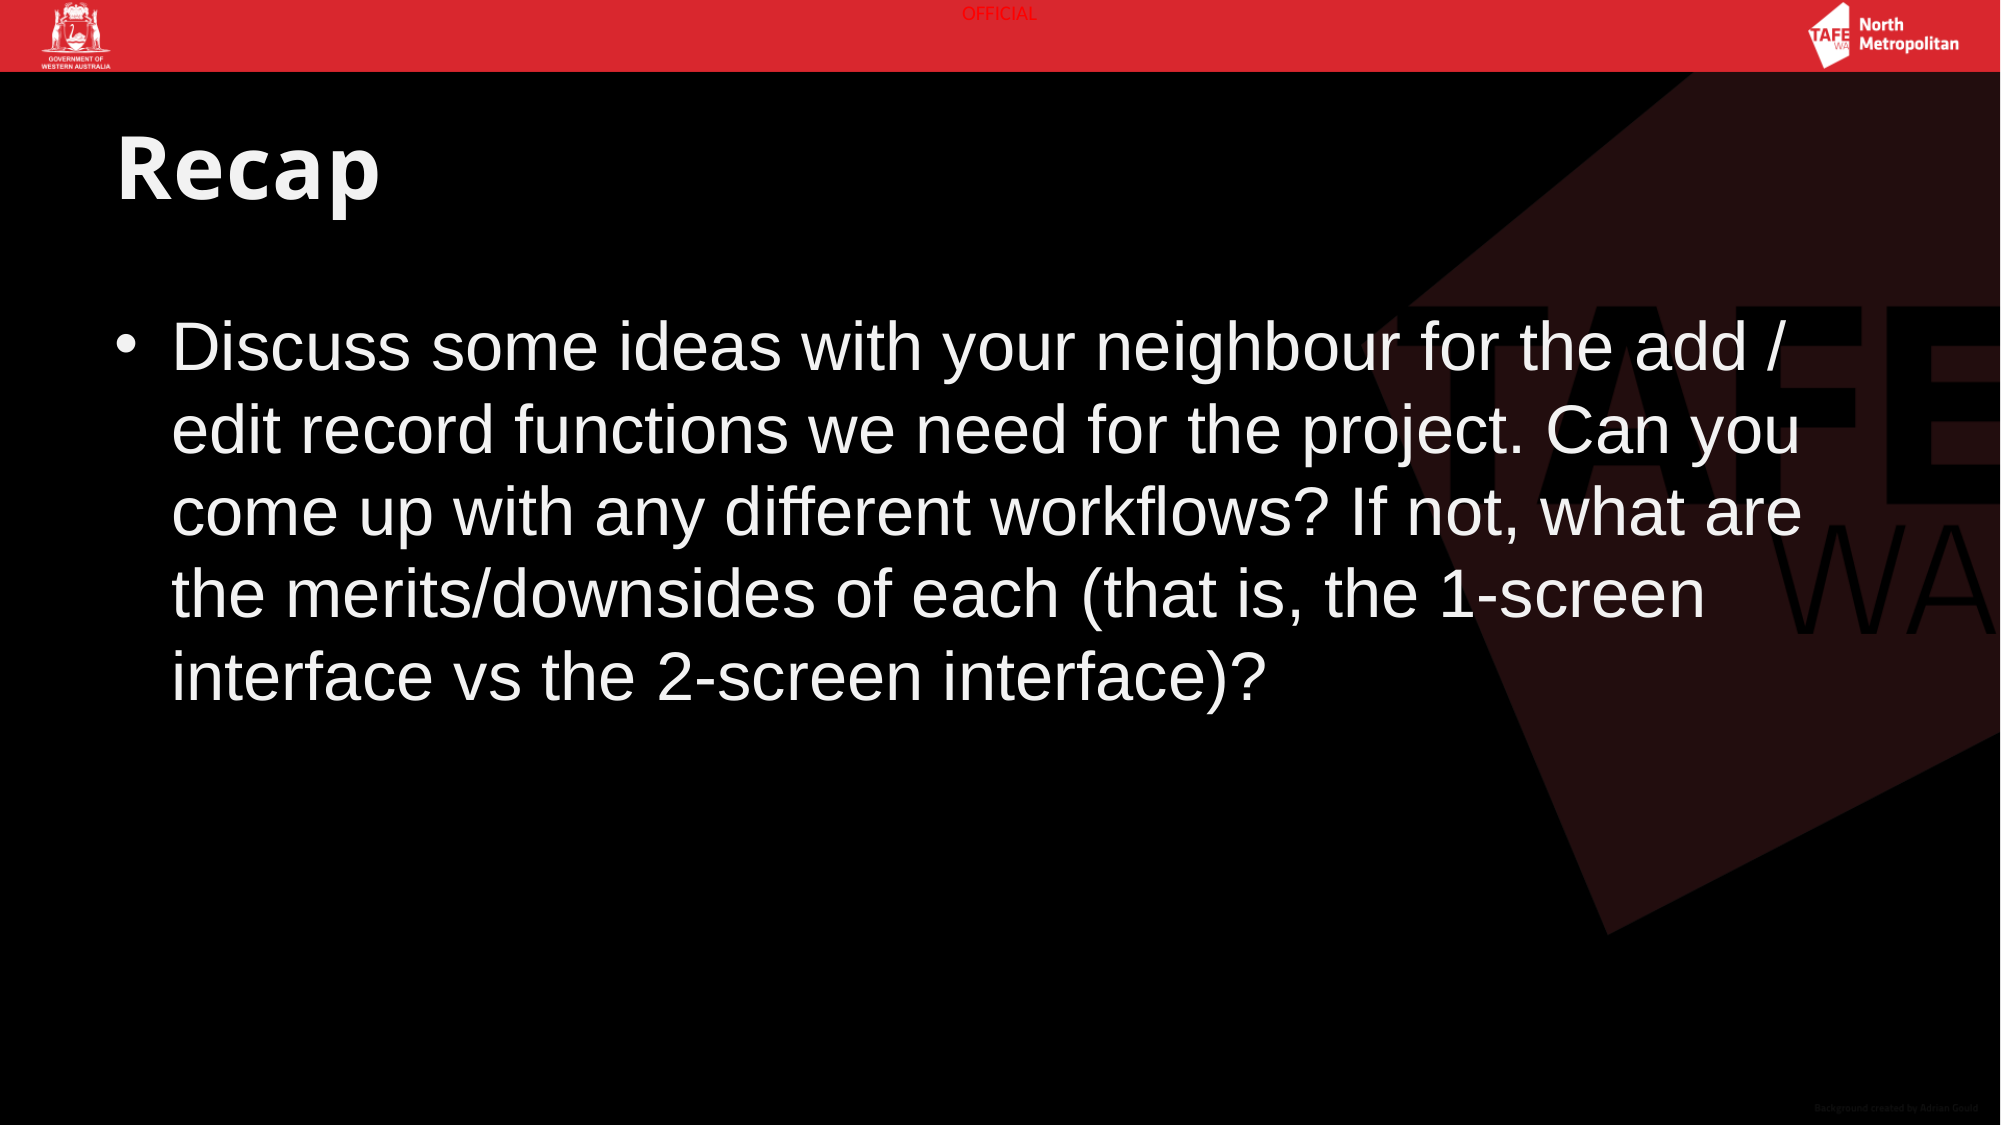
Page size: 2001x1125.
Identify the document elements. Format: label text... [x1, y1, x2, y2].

picture [0, 0, 2001, 1125]
list Discuss some ideas with your neighbour for the add / edit record functions we need for the project. Can you come up with any different workflows? If not, what are the merits/downsides of each (that is, the 1-screen interface vs the 2-screen interface)? [99, 294, 1900, 1043]
title Recap [99, 82, 1900, 247]
